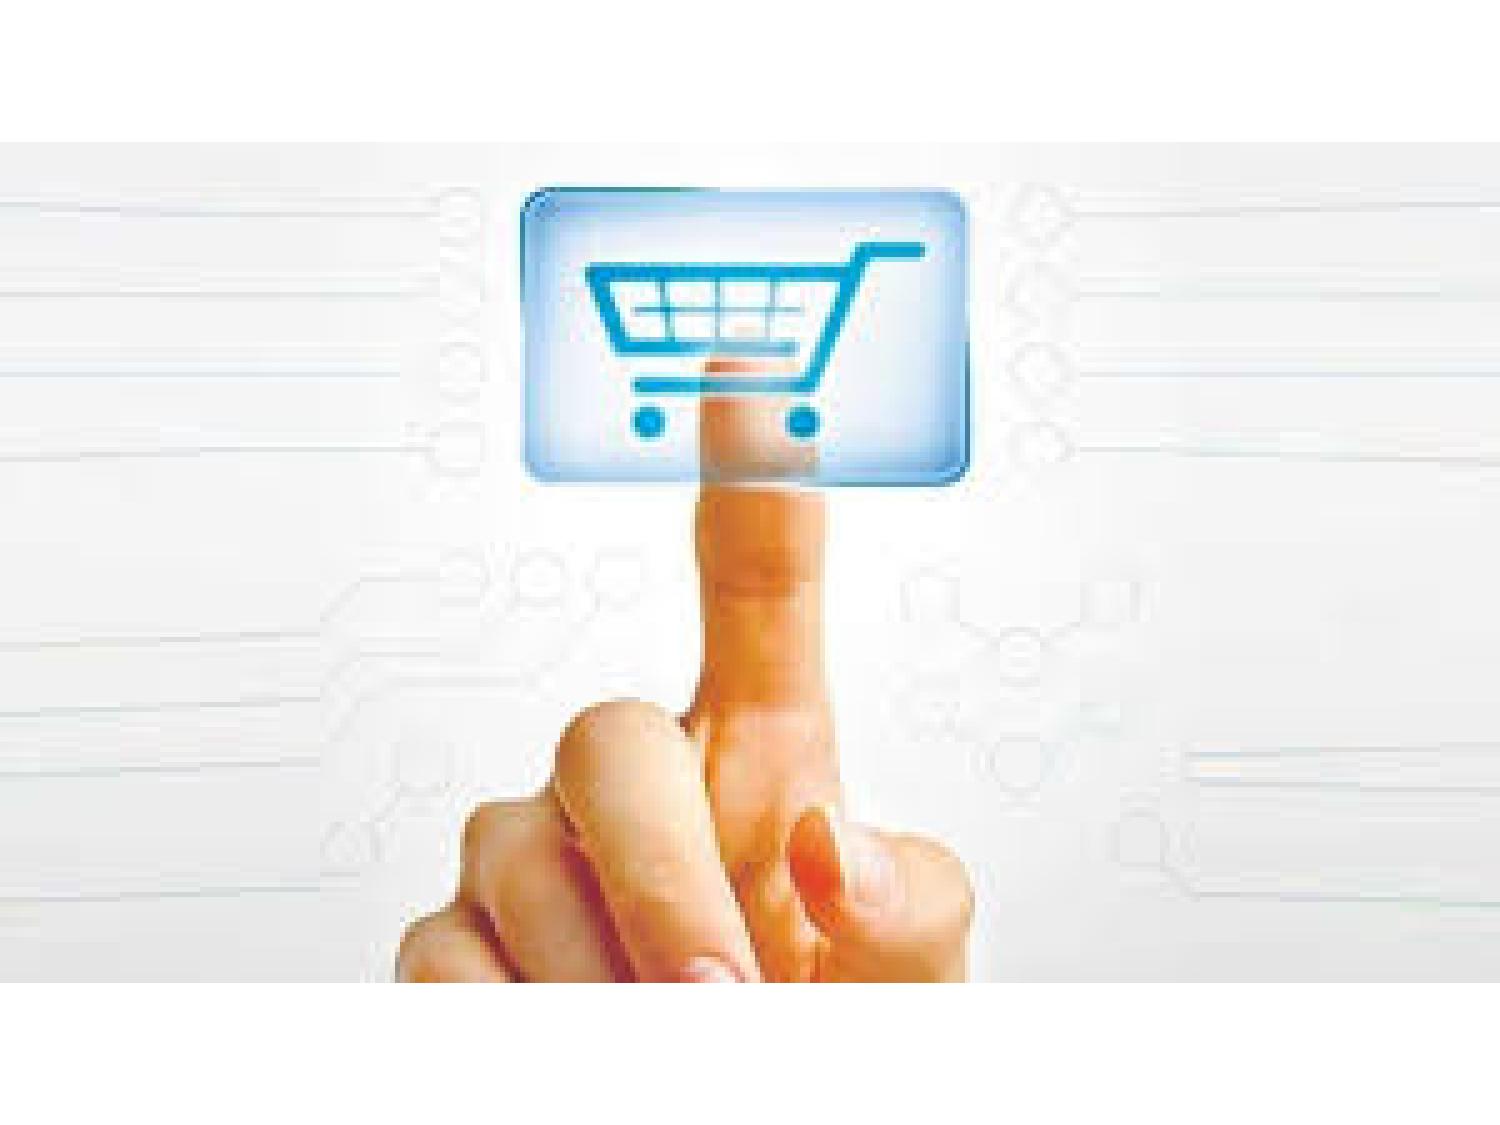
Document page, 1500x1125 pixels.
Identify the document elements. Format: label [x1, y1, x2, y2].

picture [0, 142, 1500, 983]
